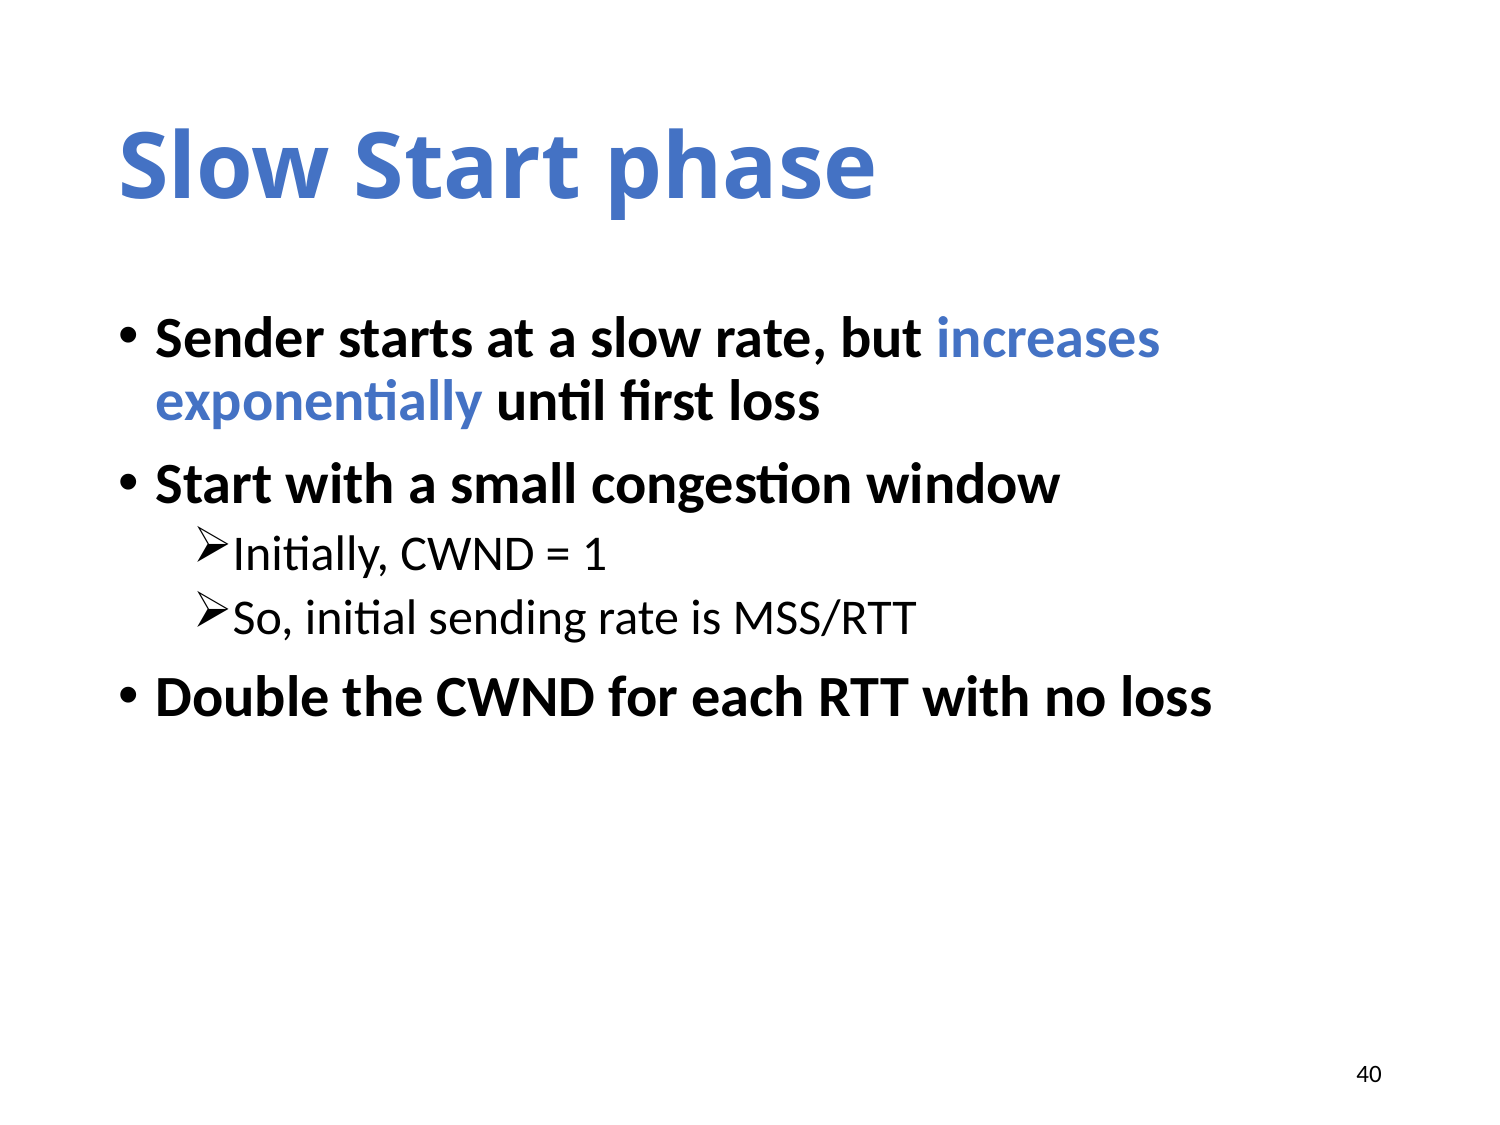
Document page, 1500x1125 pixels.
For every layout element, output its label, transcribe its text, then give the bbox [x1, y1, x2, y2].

slide_number 40 [1059, 1042, 1397, 1103]
list Sender starts at a slow rate, but increases exponentially until first loss Start with a small congestion window Initially, CWND = 1 So, initial sending rate is MSS/RTT Double the CWND for each RTT with no loss [103, 299, 1397, 1014]
title Slow Start phase [103, 59, 1397, 278]
